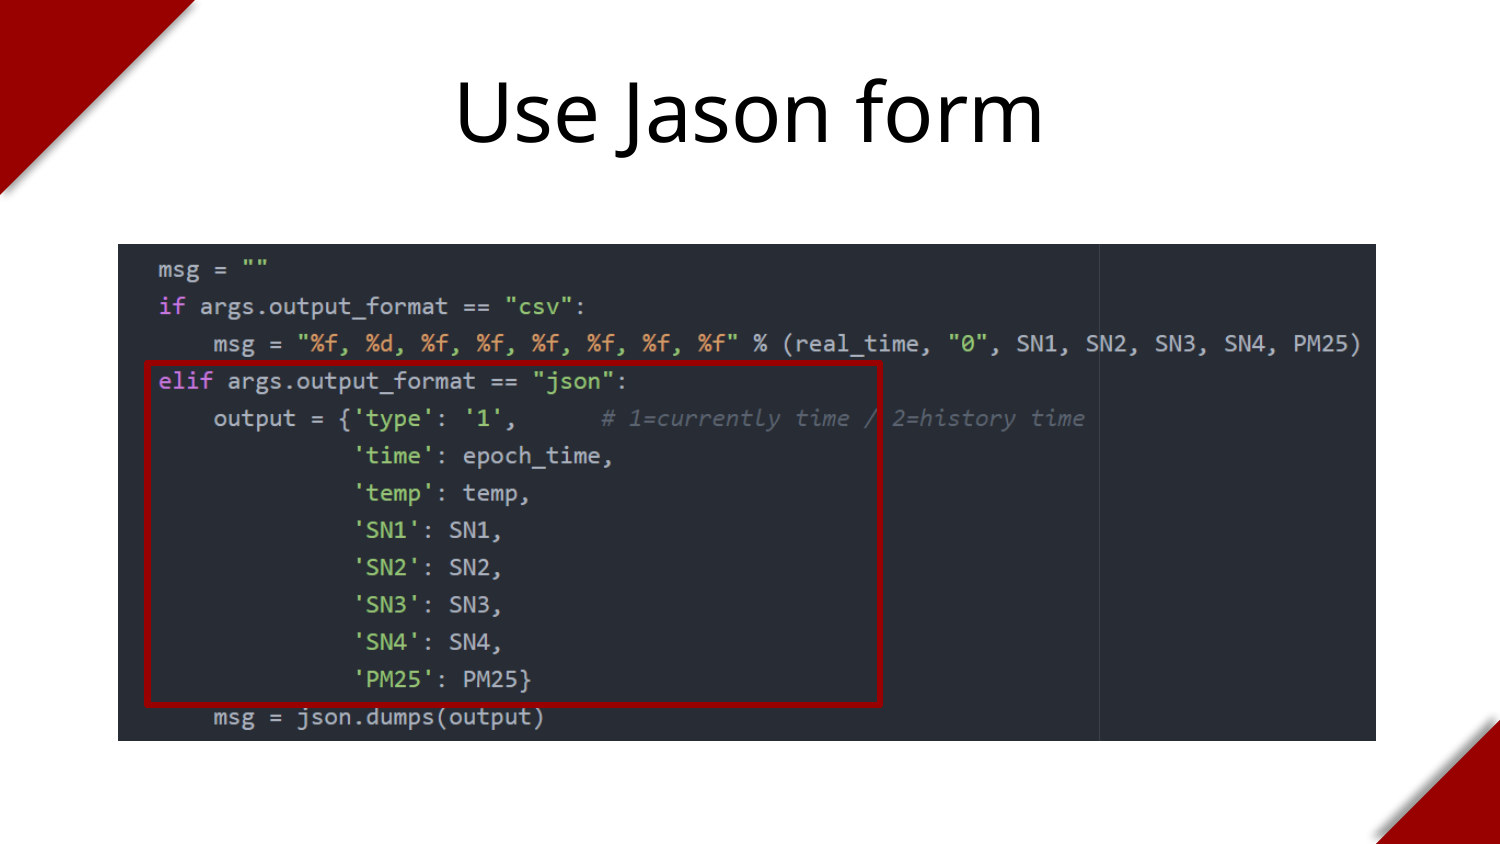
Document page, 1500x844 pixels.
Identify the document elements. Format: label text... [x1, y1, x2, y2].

picture [118, 244, 1377, 741]
text_box Use Jason form [0, 0, 1500, 218]
text_box [1374, 718, 1500, 844]
